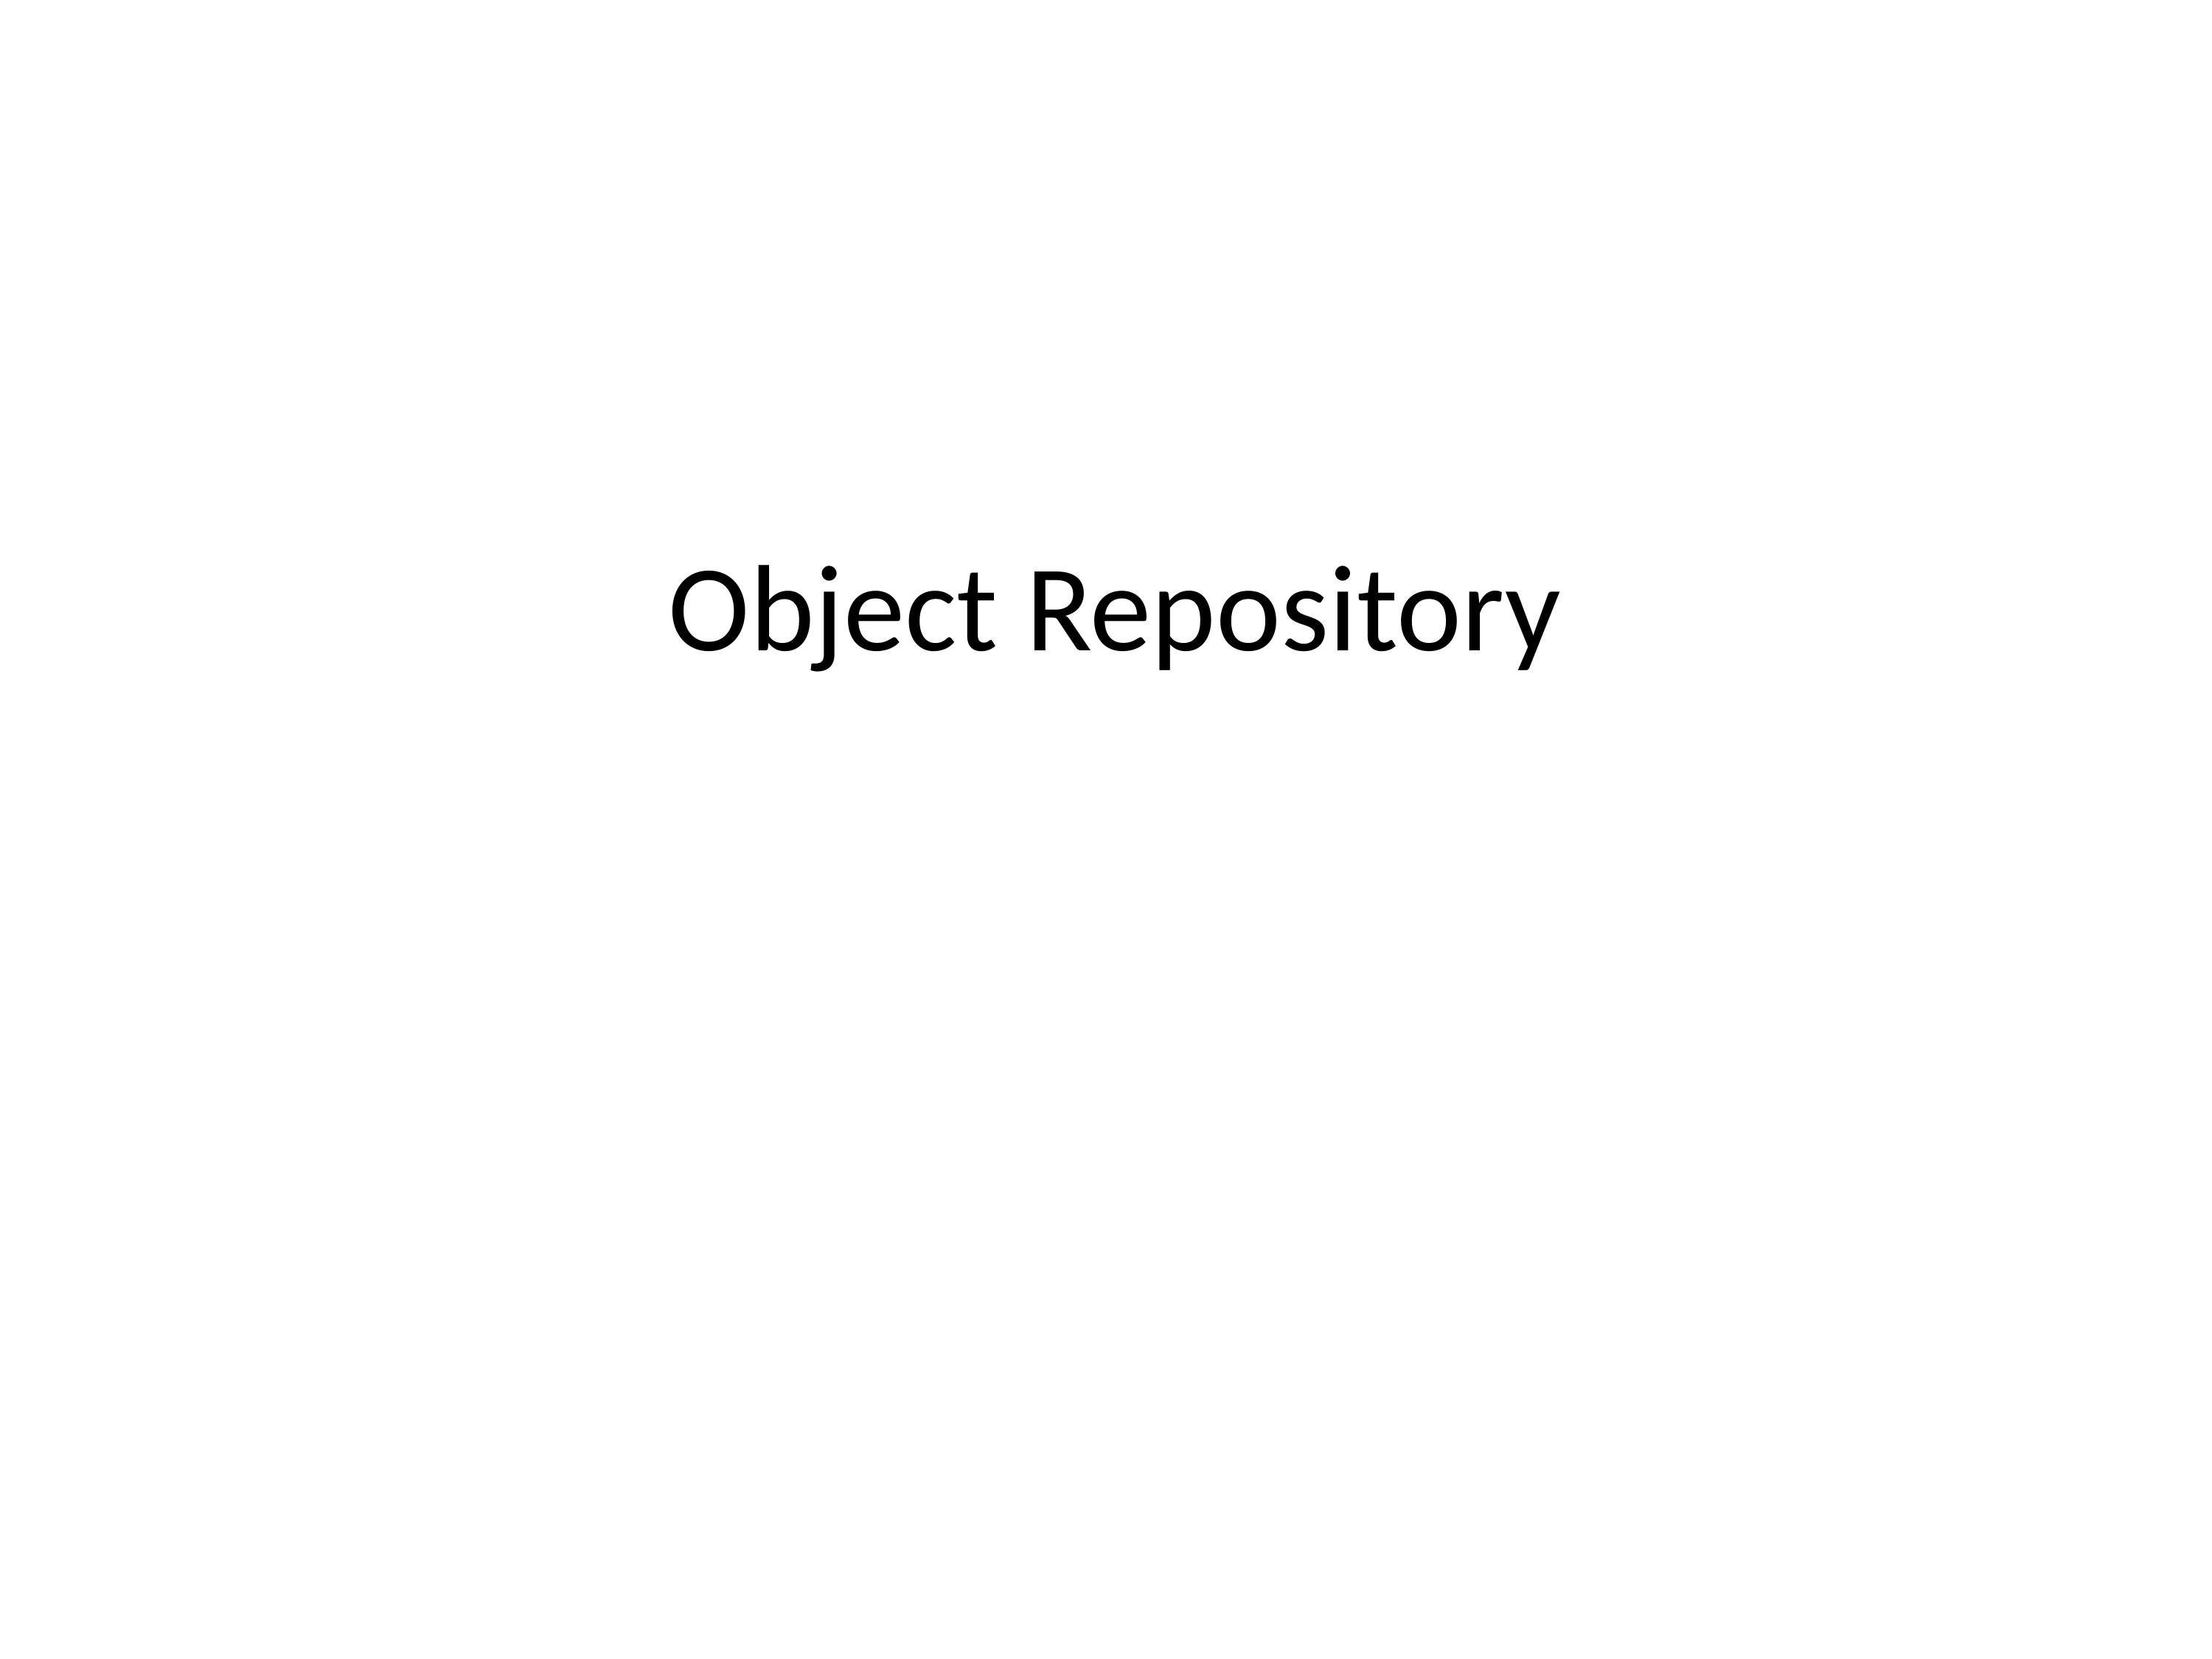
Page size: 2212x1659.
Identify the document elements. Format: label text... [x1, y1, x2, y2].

text_box Object Repository [313, 516, 1917, 686]
